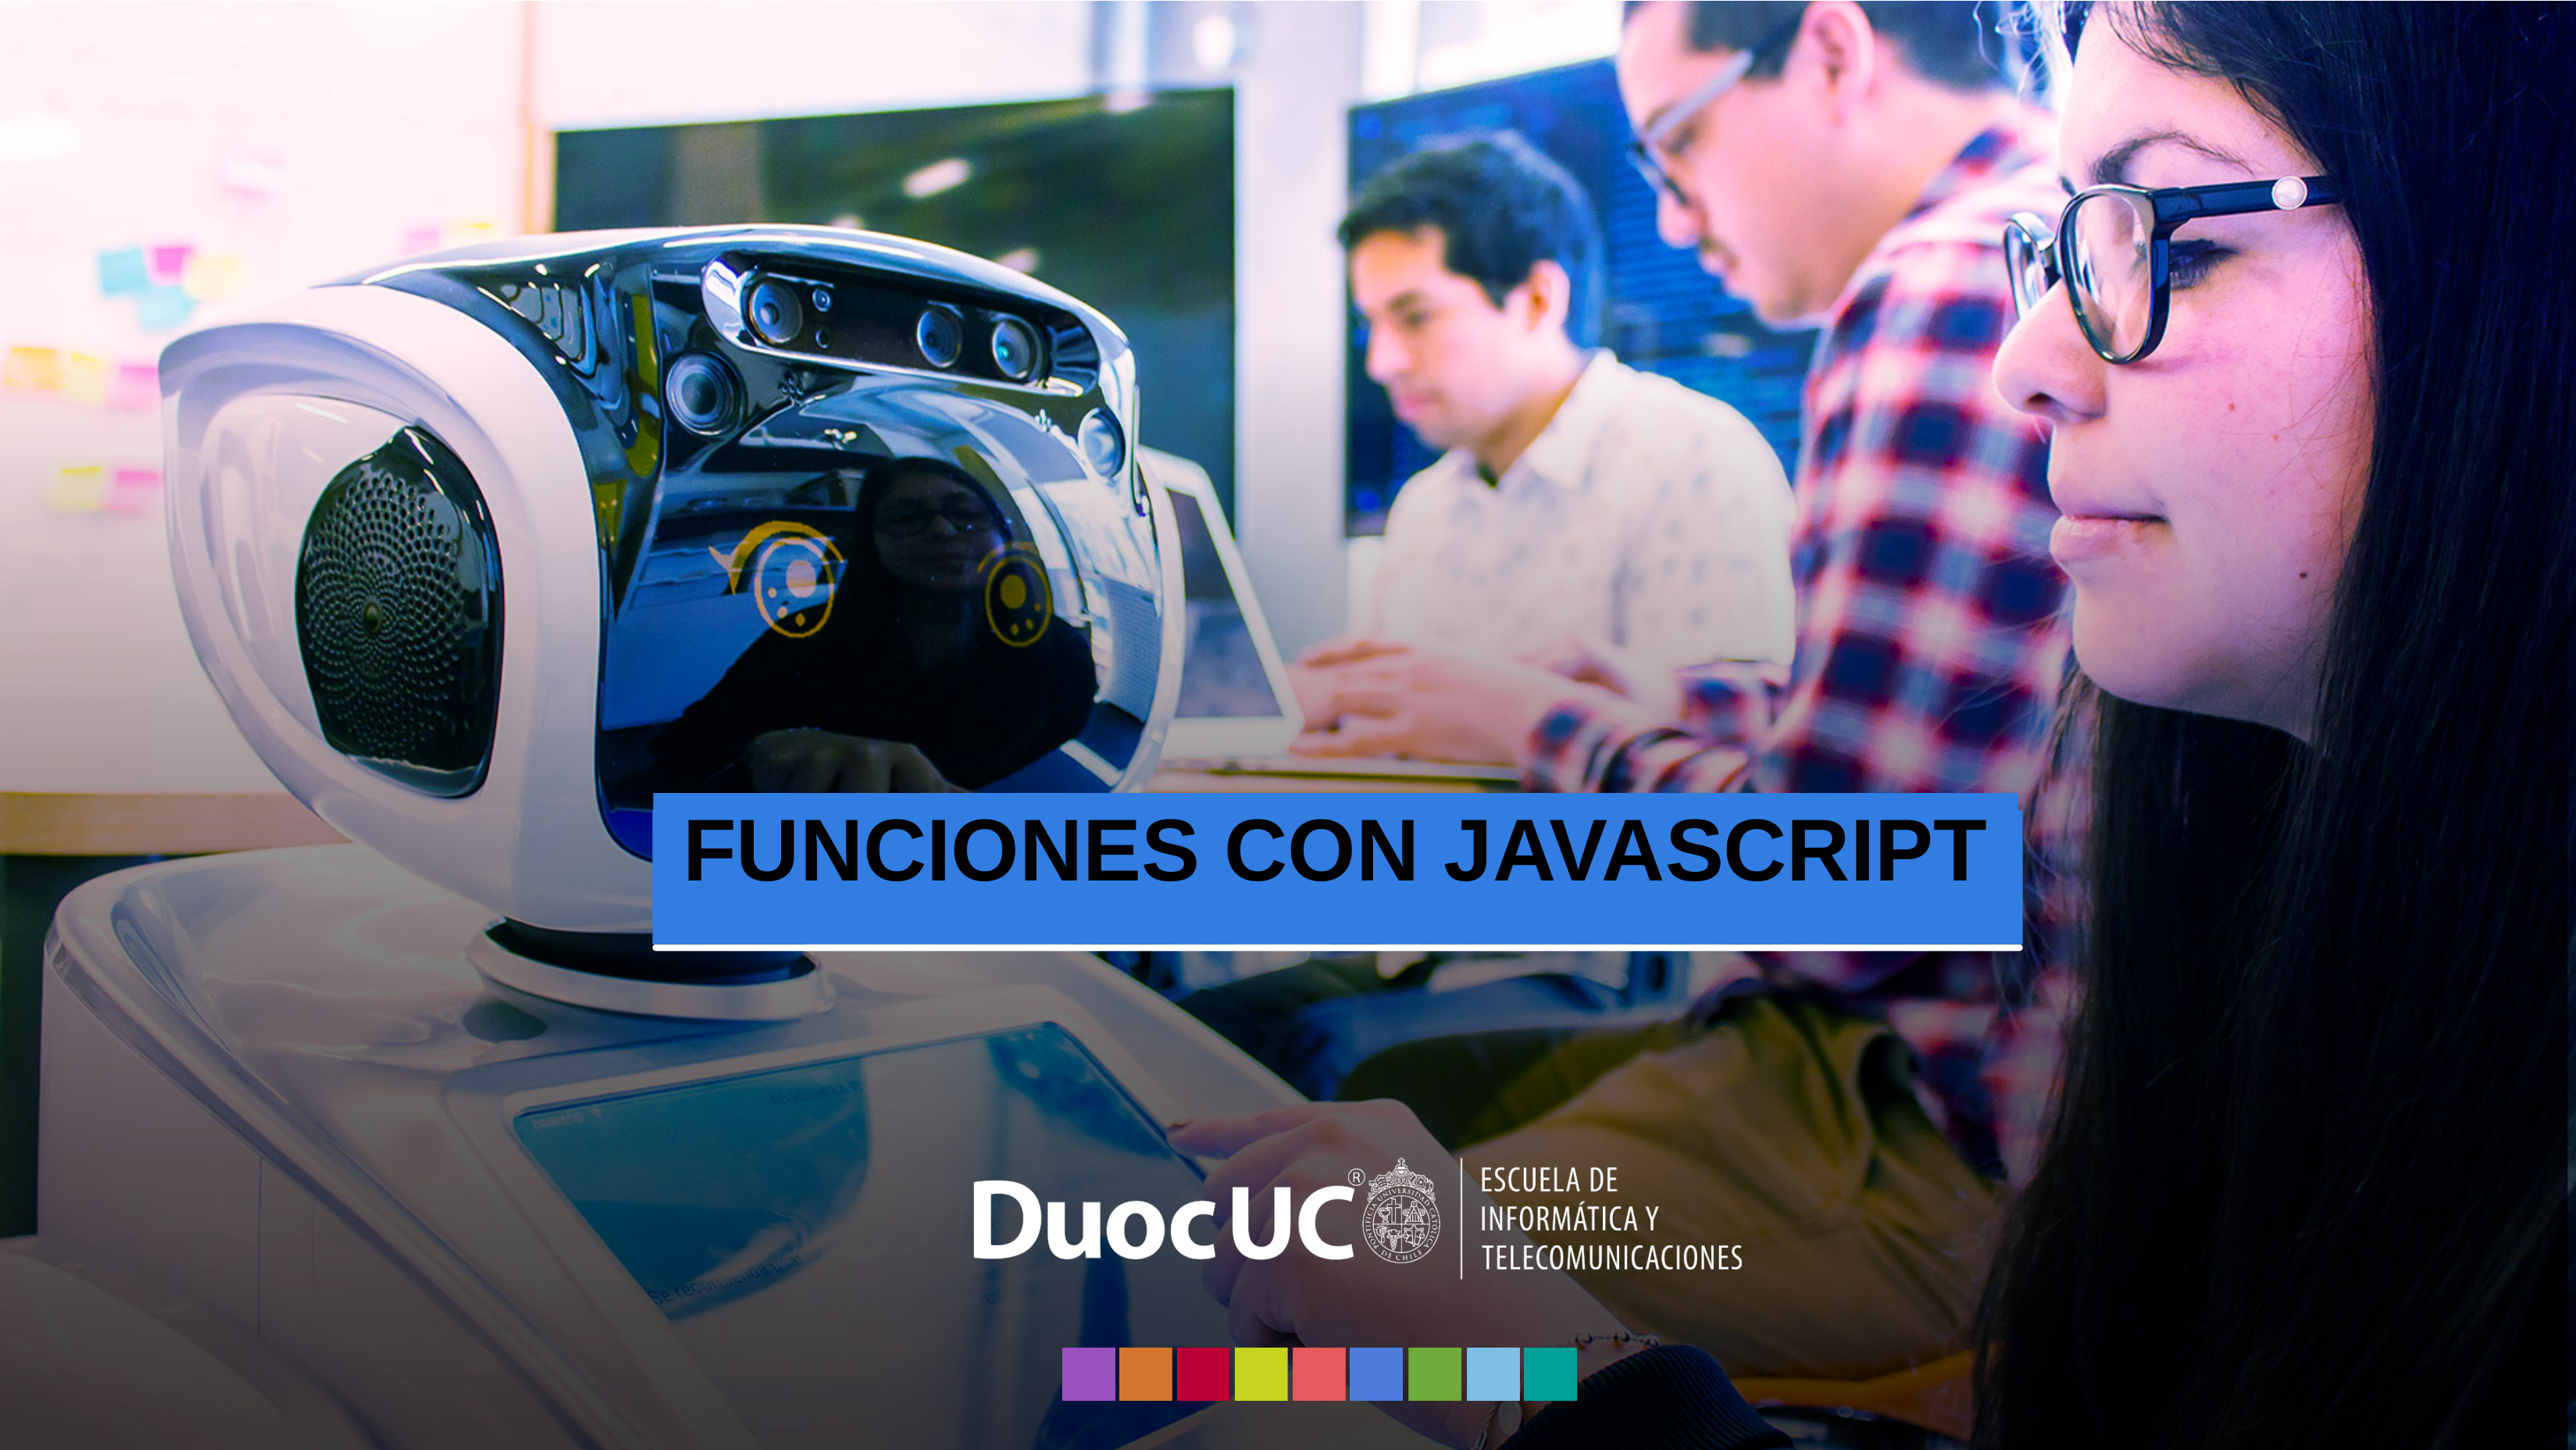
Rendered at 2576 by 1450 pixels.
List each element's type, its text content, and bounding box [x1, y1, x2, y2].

list FUNCIONES CON JAVASCRIPT [653, 793, 2018, 900]
picture [0, 1, 2576, 1450]
